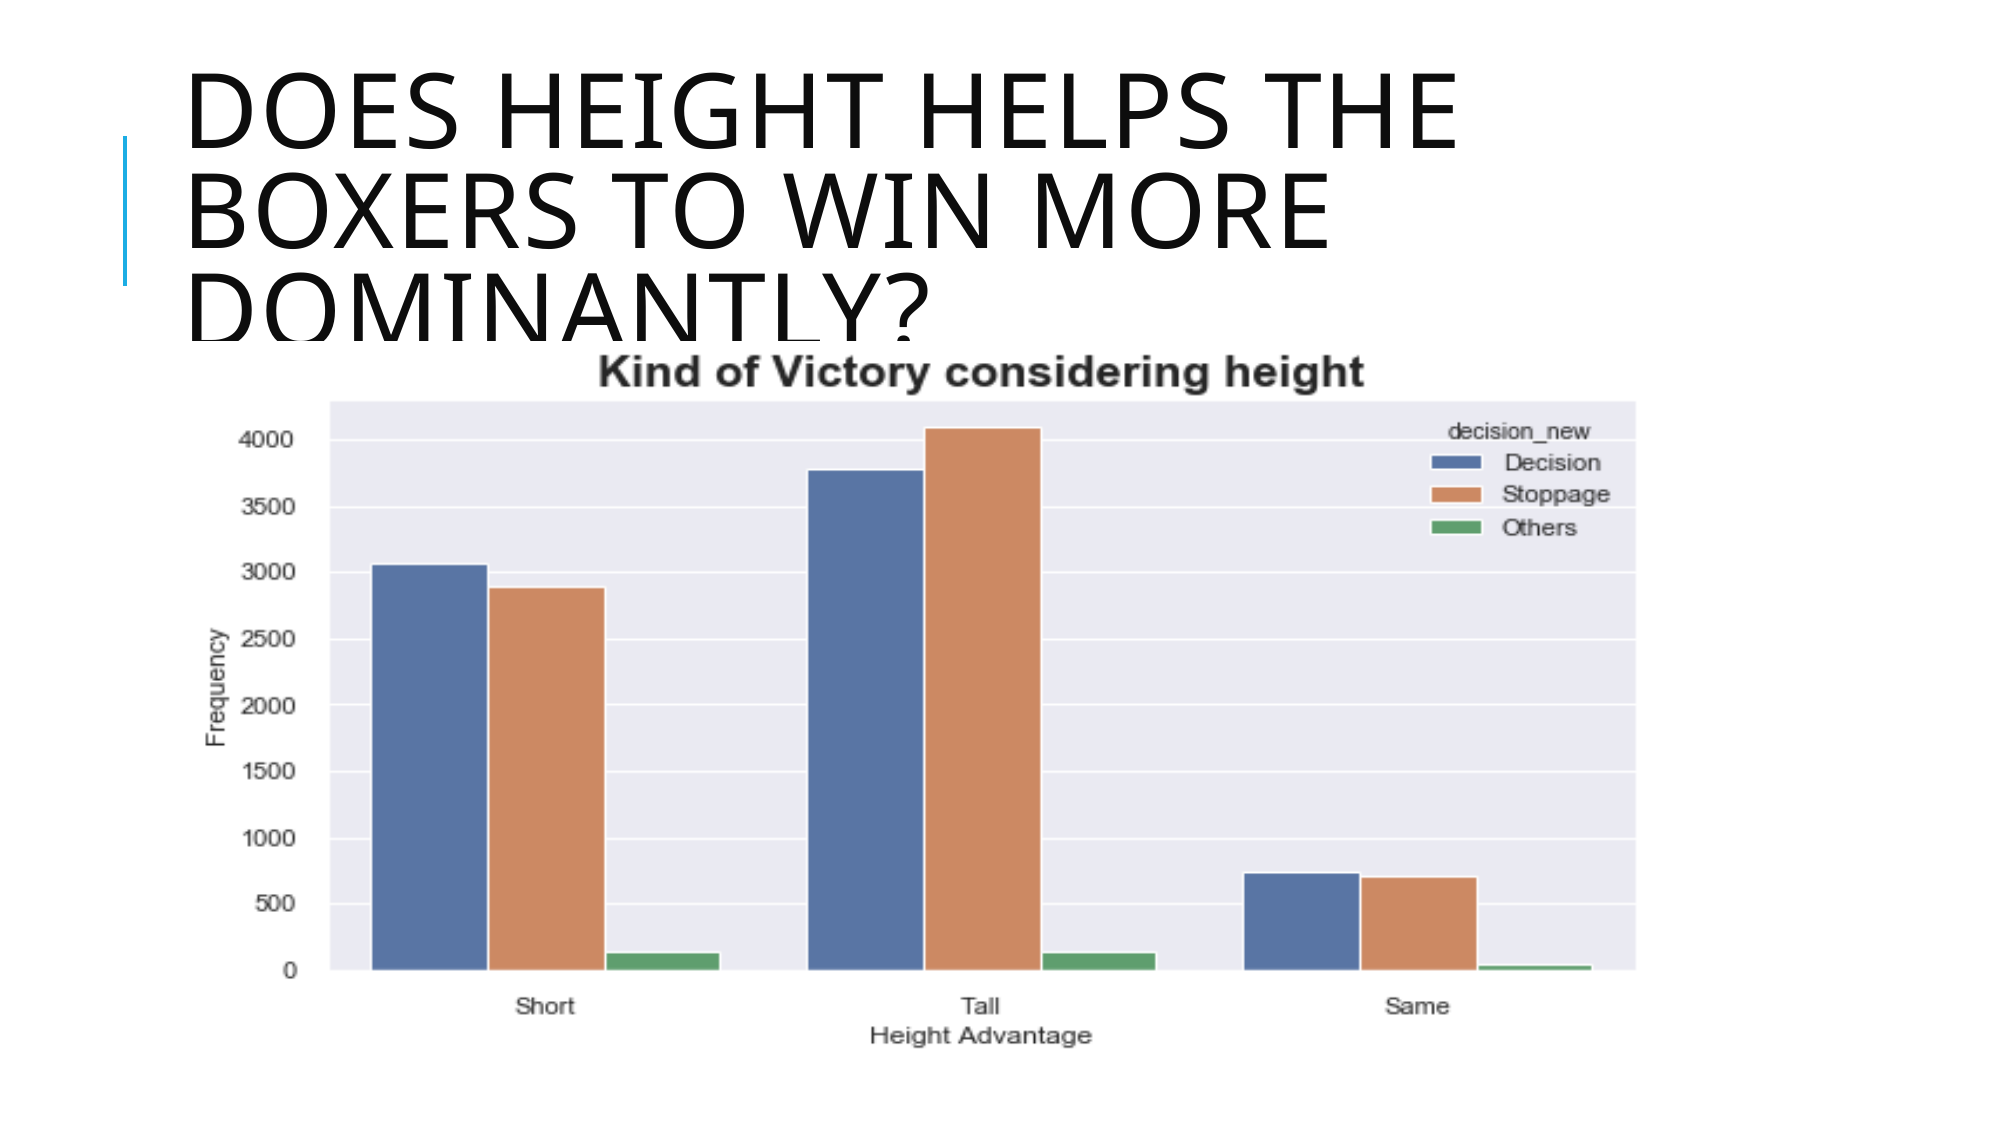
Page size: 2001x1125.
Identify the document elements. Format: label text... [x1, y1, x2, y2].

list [189, 341, 1668, 1063]
title Does height helps the boxers to win more dominantly? [168, 96, 1763, 342]
